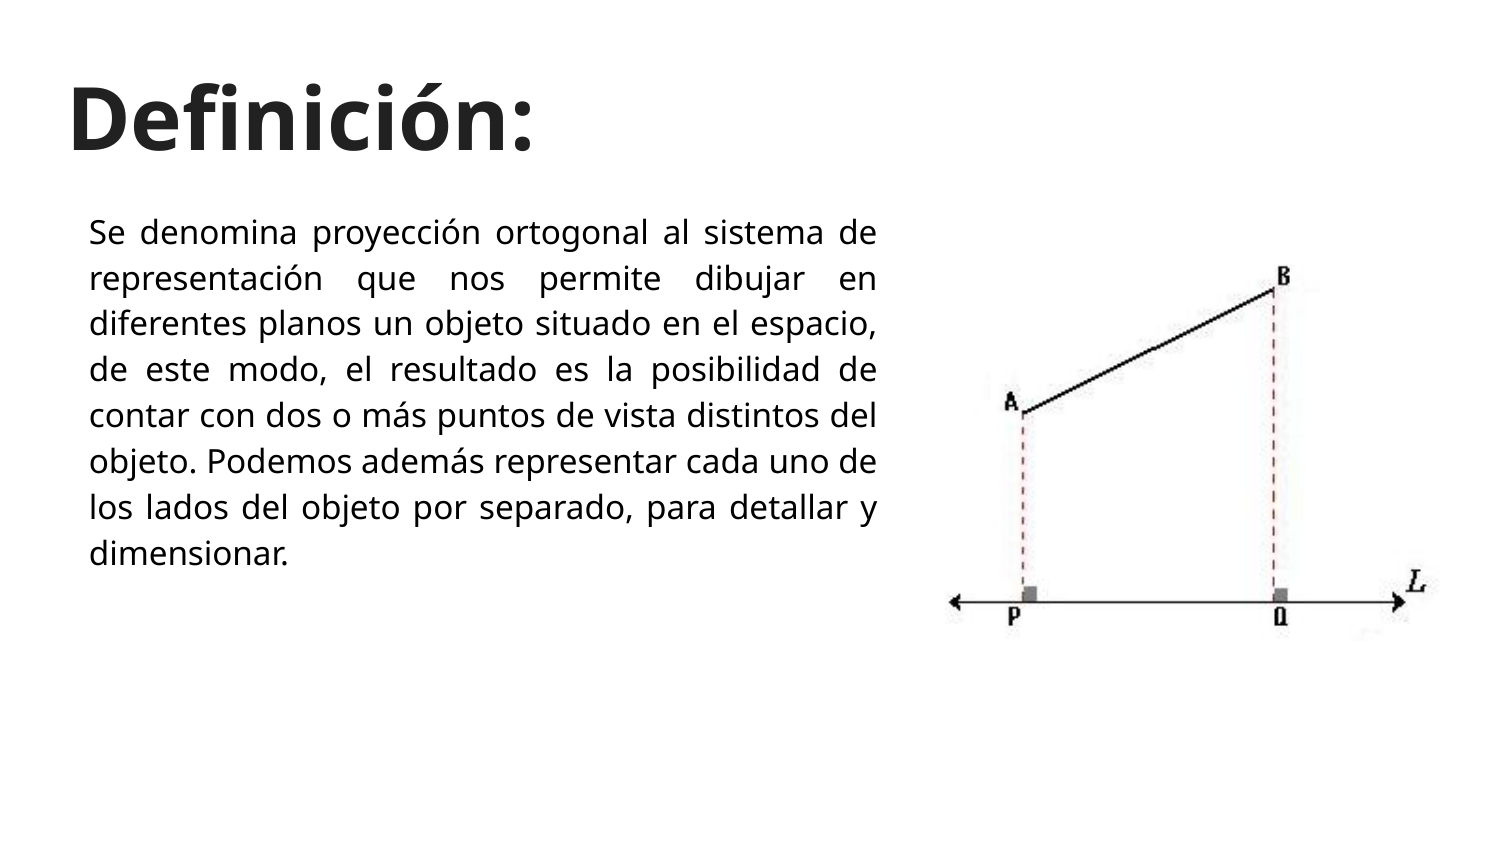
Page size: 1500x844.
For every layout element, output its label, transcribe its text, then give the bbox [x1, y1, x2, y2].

picture [911, 248, 1450, 642]
list Se denomina proyección ortogonal al sistema de representación que nos permite dibujar en diferentes planos un objeto situado en el espacio, de este modo, el resultado es la posibilidad de contar con dos o más puntos de vista distintos del objeto. Podemos además representar cada uno de los lados del objeto por separado, para detallar y dimensionar. [73, 189, 894, 700]
title Definición: [51, 48, 1449, 180]
